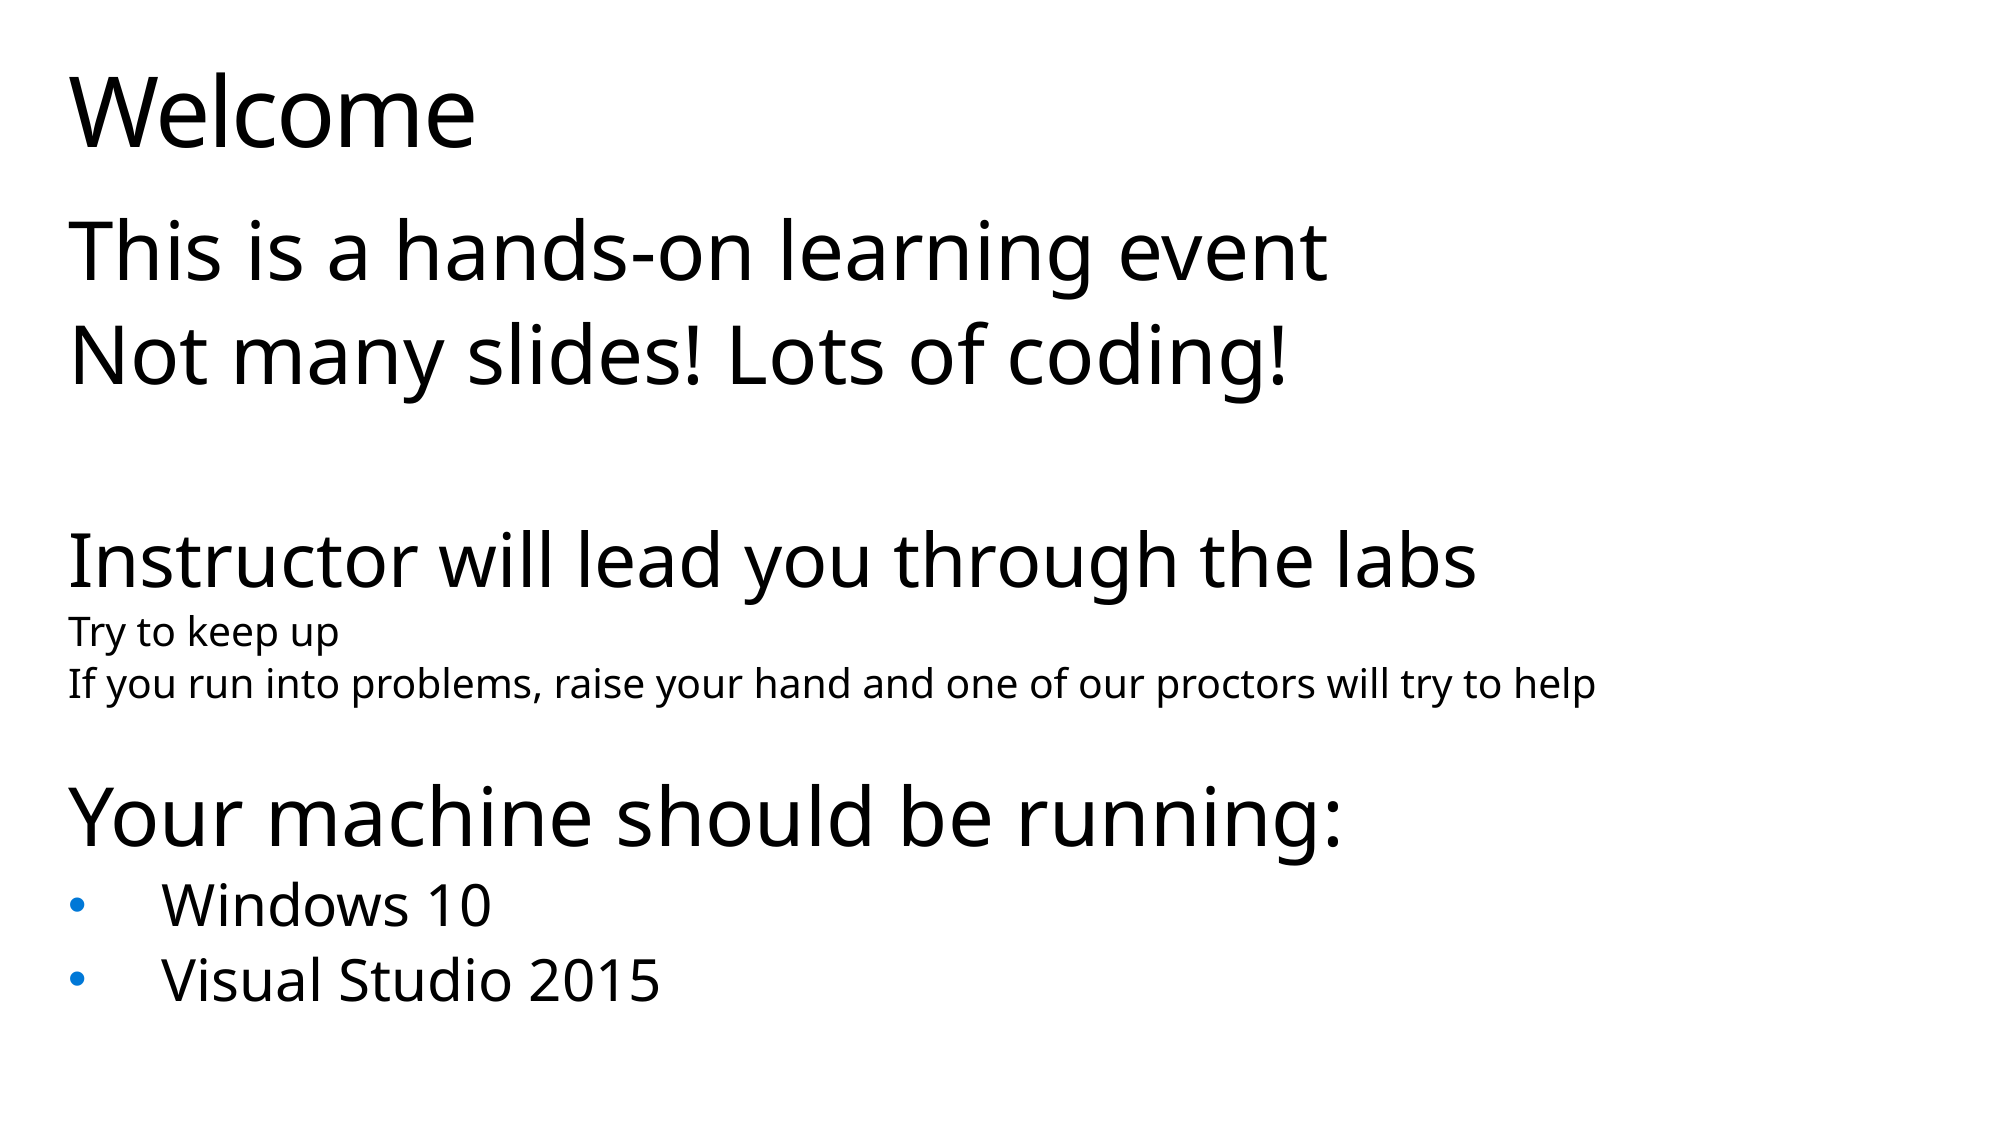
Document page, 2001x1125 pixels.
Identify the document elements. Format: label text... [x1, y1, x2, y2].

list This is a hands-on learning event Not many slides! Lots of coding! Instructor will lead you through the labs Try to keep up If you run into problems, raise your hand and one of our proctors will try to help Your machine should be running: Windows 10 Visual Studio 2015 [44, 195, 1956, 1083]
title Welcome [44, 47, 1957, 196]
